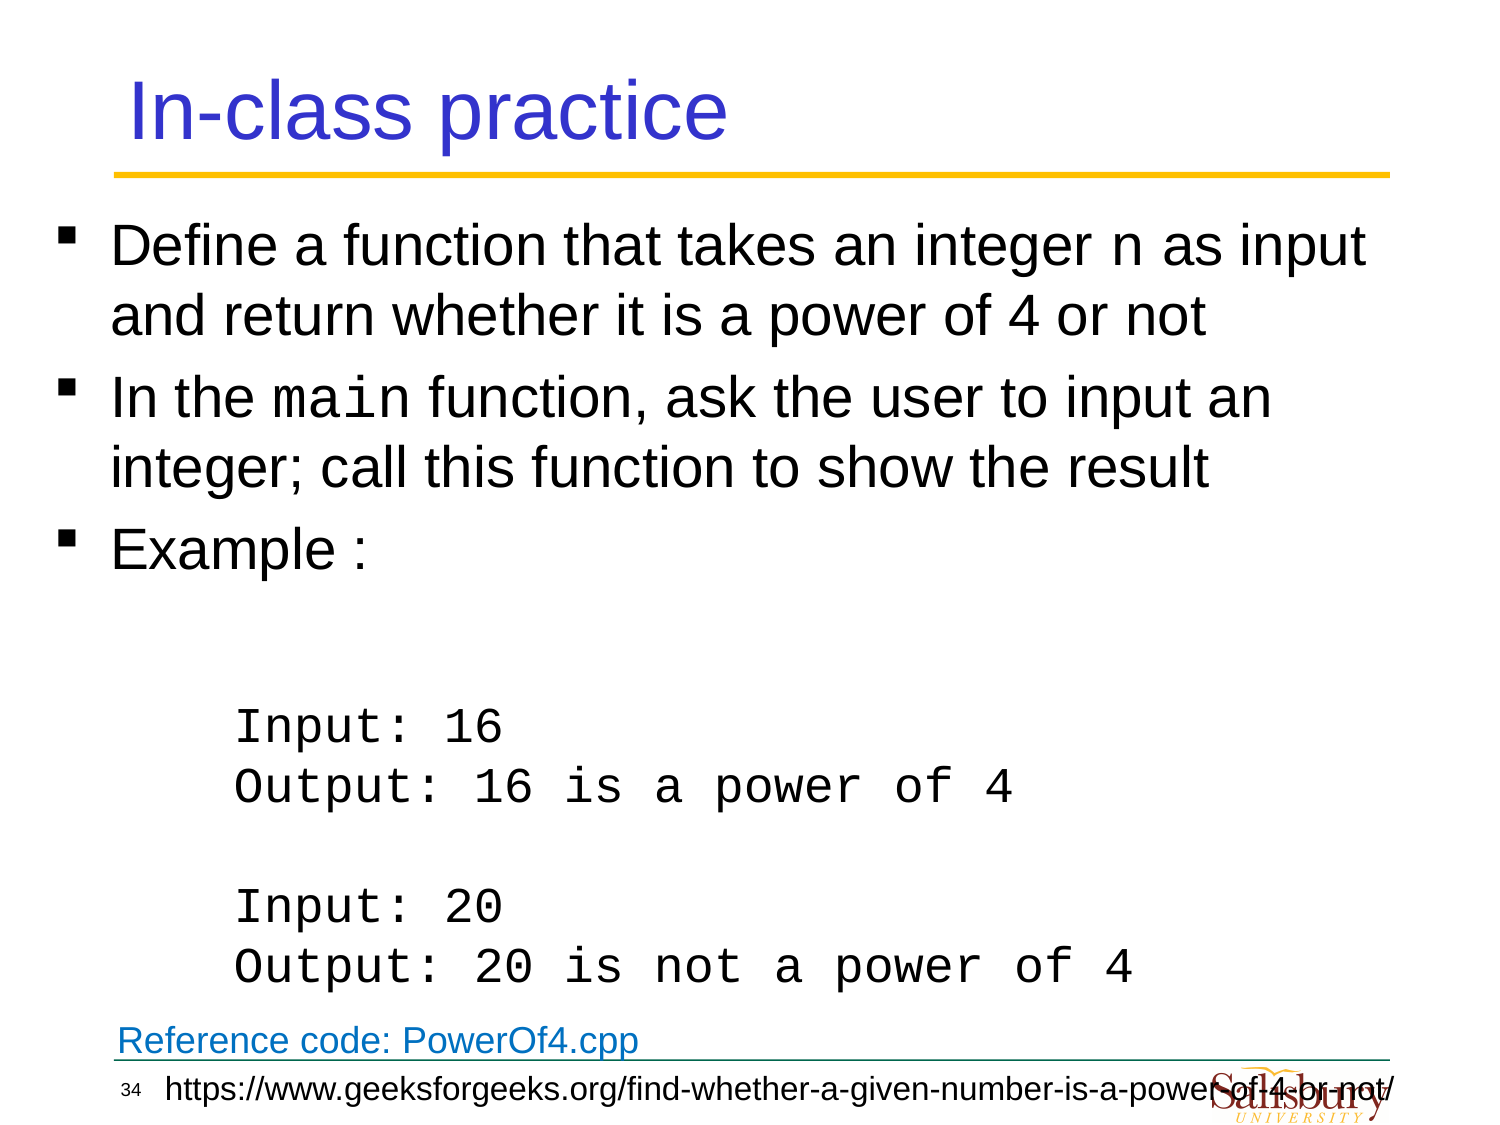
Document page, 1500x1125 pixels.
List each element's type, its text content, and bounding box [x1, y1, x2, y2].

picture [1212, 1115, 1389, 1123]
title In-class practice [112, 50, 1388, 163]
text_box Input: 16 Output: 16 is a power of 4 Input: 20 Output: 20 is not a power of 4 [219, 685, 1443, 1001]
text_box Reference code: PowerOf4.cpp [102, 1008, 683, 1069]
list Define a function that takes an integer n as input and return whether it is a power of 4 or not In the main function, ask the user to input an integer; call this function to show the result Example : [38, 200, 1470, 1025]
text_box https://www.geeksforgeeks.org/find-whether-a-given-number-is-a-power-of-4-or-not/ [149, 1059, 1500, 1115]
slide_number 34 [112, 1074, 149, 1100]
